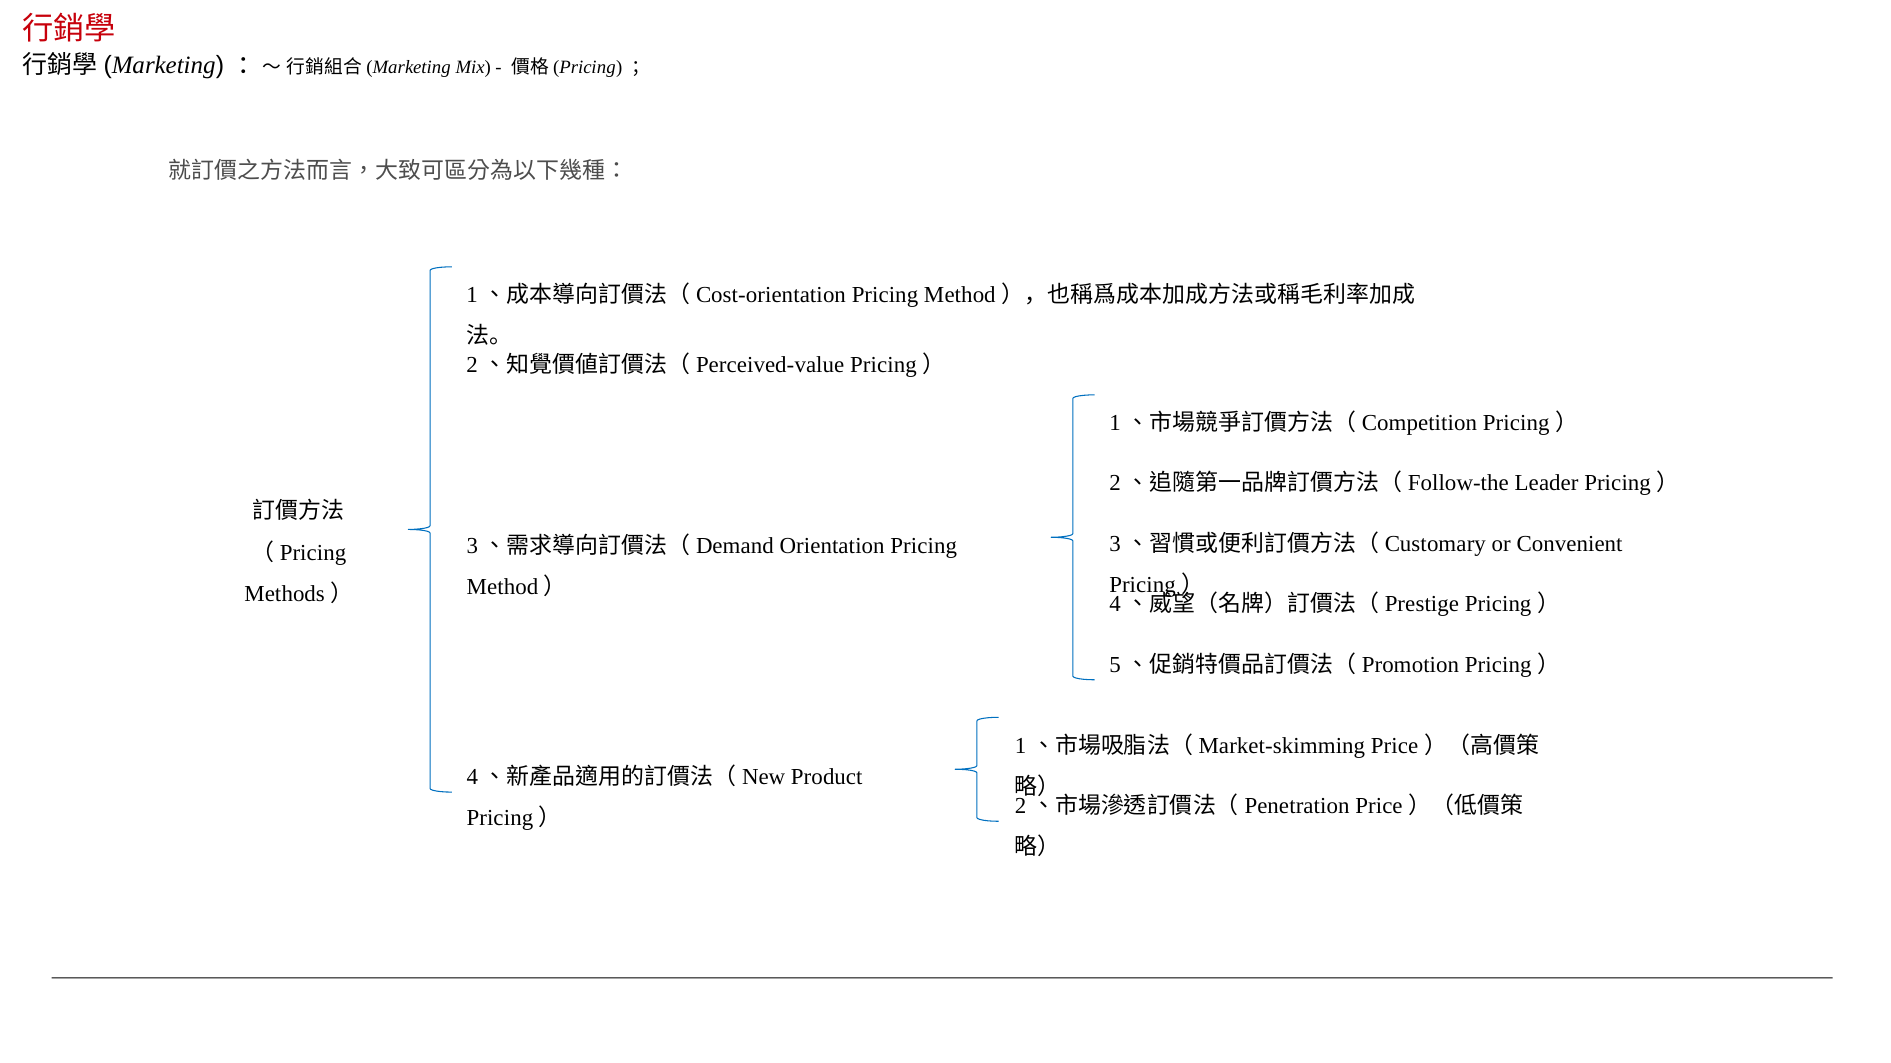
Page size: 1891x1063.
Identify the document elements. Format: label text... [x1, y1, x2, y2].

text_box [407, 266, 452, 793]
text_box 行銷學(Marketing) ：～ 行銷組合(Marketing Mix) - 價格(Pricing) ； [7, 39, 1572, 87]
text_box 訂價方法 （Pricing Methods） [189, 474, 409, 613]
text_box 4、威望（名牌）訂價法（Prestige Pricing） [1094, 567, 1721, 624]
text_box 3、需求導向訂價法（Demand Orientation Pricing Method） [451, 509, 1052, 607]
text_box 1、市場競爭訂價方法（Competition Pricing） [1094, 386, 1721, 443]
text_box 3、習慣或便利訂價方法（Customary or Convenient Pricing） [1094, 507, 1721, 567]
text_box 就訂價之方法而言，大致可區分為以下幾種： [153, 134, 1721, 191]
text_box 1、成本導向訂價法（Cost-orientation Pricing Method），也稱爲成本加成方法或稱毛利率加成法。 [451, 258, 1471, 328]
text_box [954, 716, 999, 823]
text_box 行銷學 [7, 9, 1406, 39]
text_box 2、市場滲透訂價法（Penetration Price）（低價策略） [1000, 769, 1583, 867]
text_box 5、促銷特價品訂價法（Promotion Pricing） [1094, 628, 1721, 685]
text_box 2、知覺價値訂價法（Perceived-value Pricing） [451, 328, 1471, 385]
text_box 4、新產品適用的訂價法（New Product Pricing） [451, 740, 956, 838]
text_box 2、追隨第一品牌訂價方法（Follow-the Leader Pricing） [1094, 446, 1721, 503]
text_box 1、市場吸脂法（Market-skimming Price）（高價策略） [1000, 709, 1583, 769]
text_box [1050, 394, 1095, 681]
